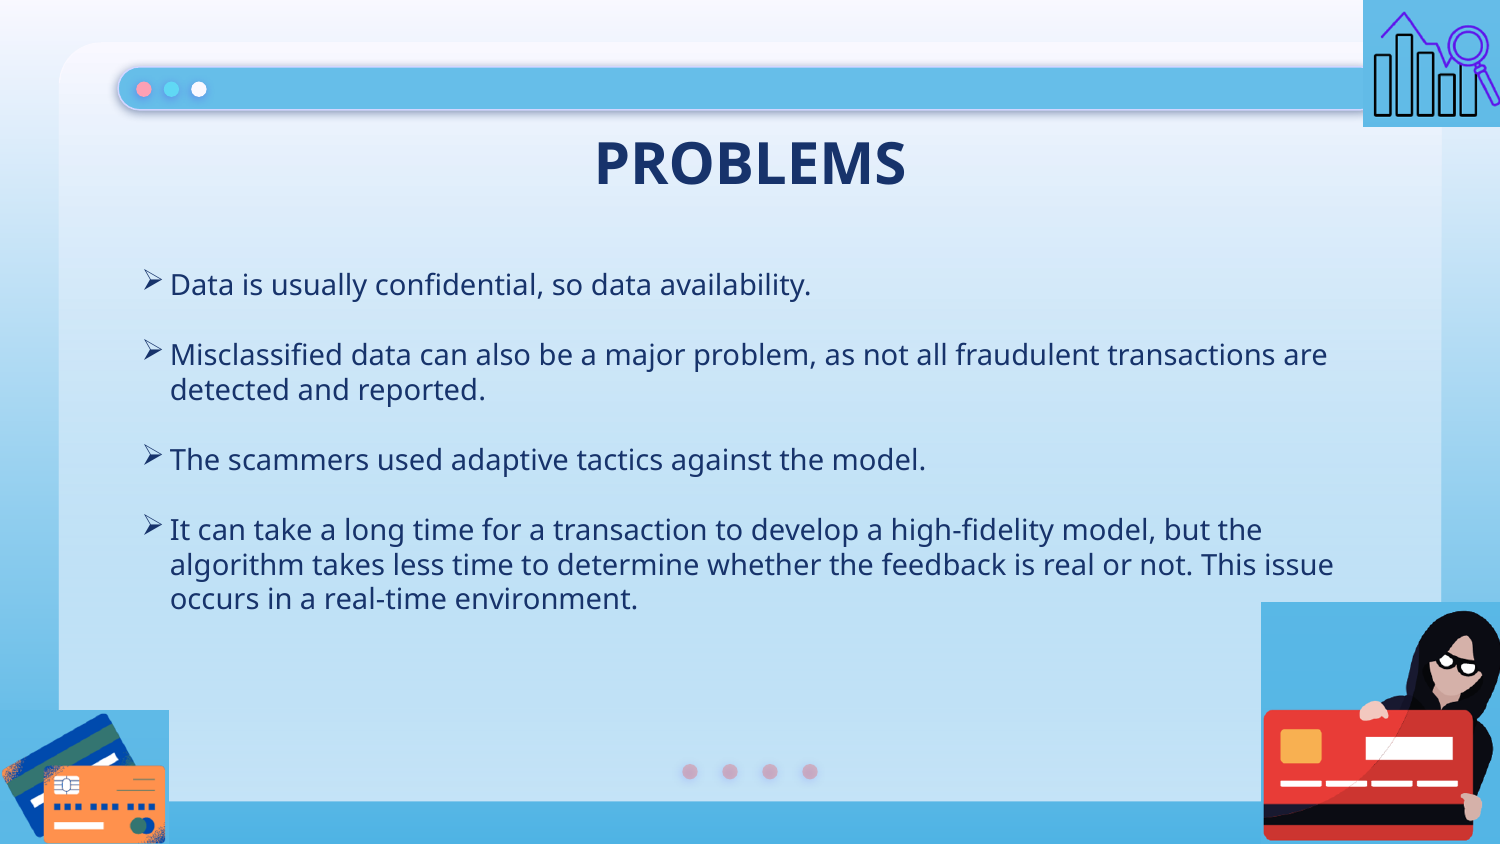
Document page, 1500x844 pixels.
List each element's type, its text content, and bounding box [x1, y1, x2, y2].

picture [1363, 0, 1500, 128]
list Data is usually confidential, so data availability. Misclassified data can also be a major problem, as not all fraudulent transactions are detected and reported. The scammers used adaptive tactics against the model. It can take a long time for a transaction to develop a high-fidelity model, but the algorithm takes less time to determine whether the feedback is real or not. This issue occurs in a real-time environment. [126, 241, 1411, 666]
picture [1260, 602, 1500, 844]
title PROBLEMS [118, 113, 1382, 208]
picture [0, 710, 169, 844]
